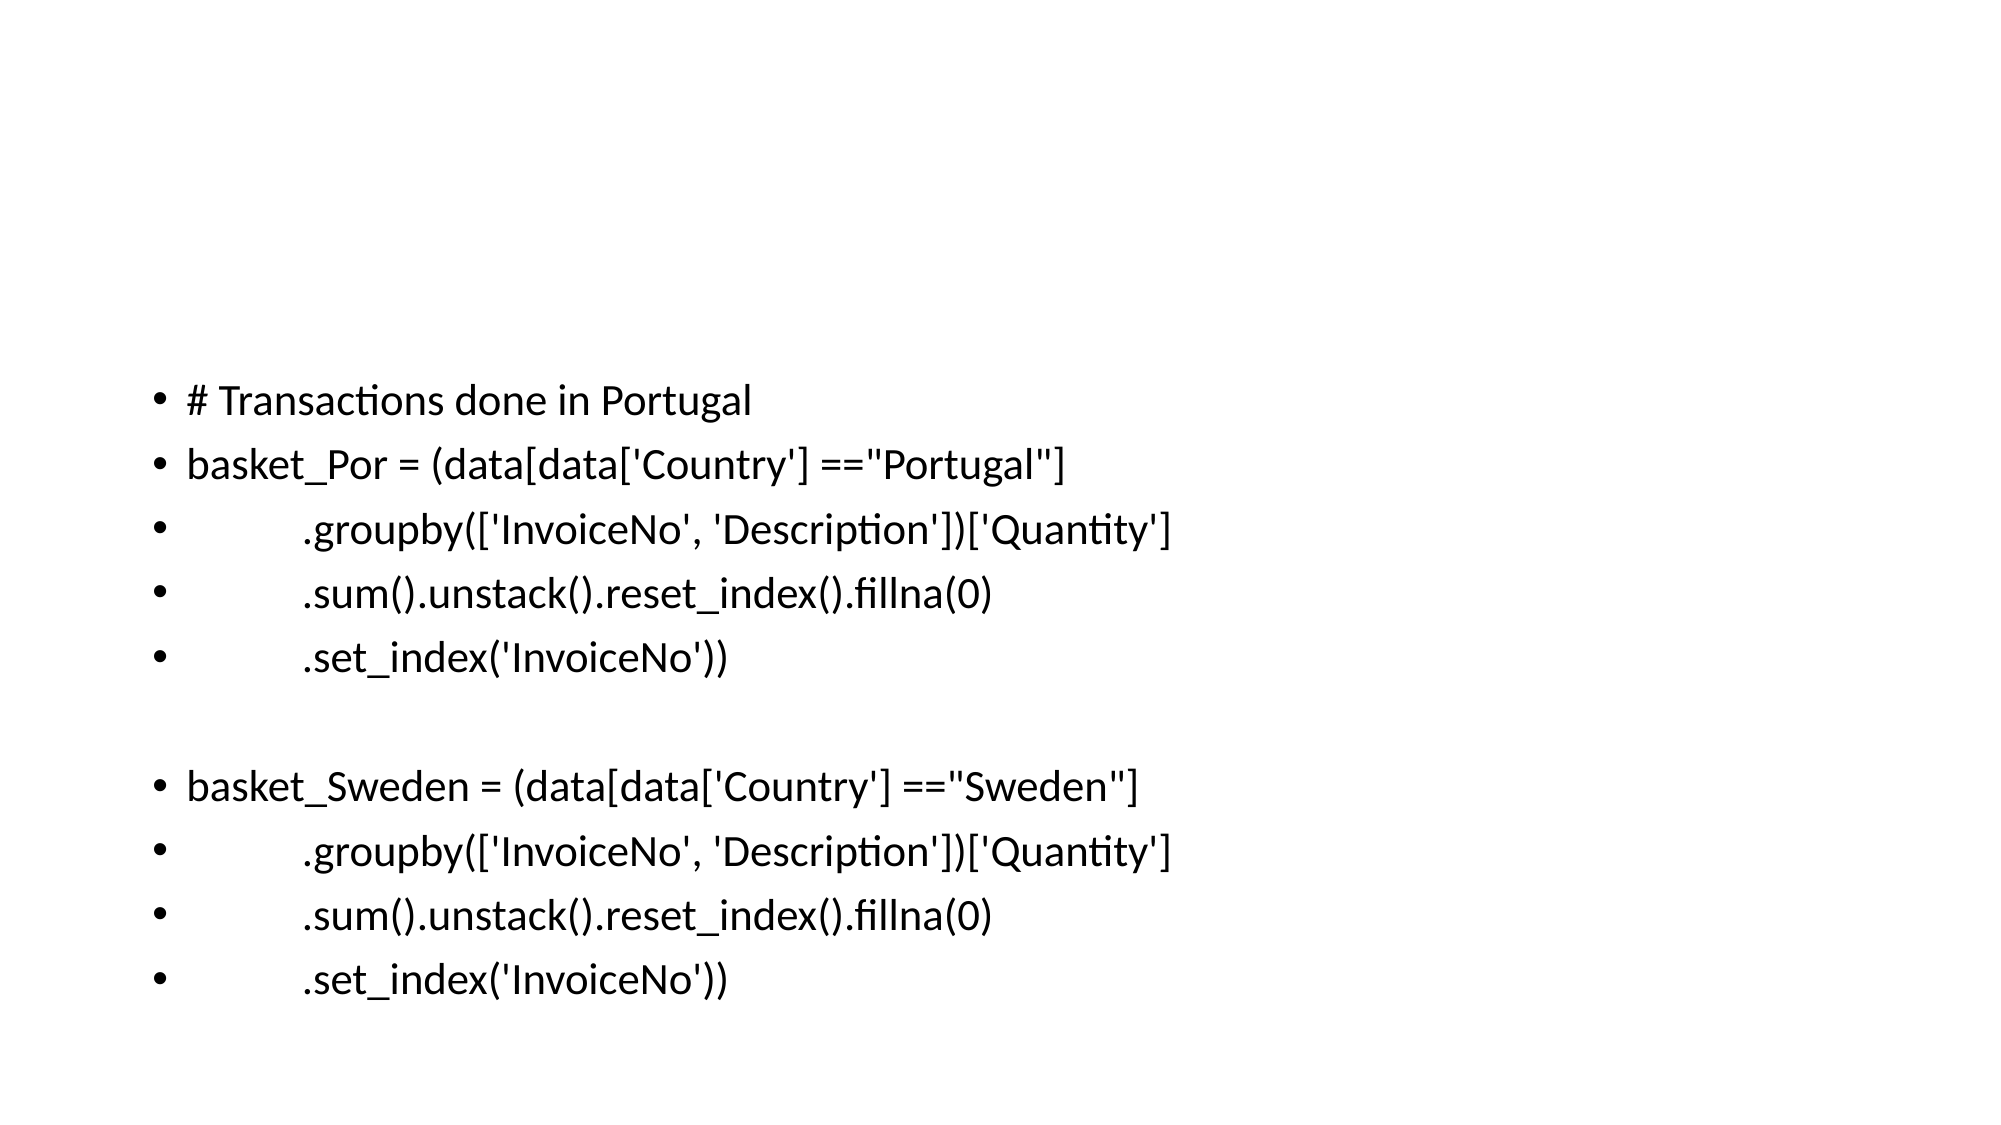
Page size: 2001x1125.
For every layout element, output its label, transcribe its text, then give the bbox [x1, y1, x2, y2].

list # Transactions done in Portugal basket_Por = (data[data['Country'] =="Portugal"] .groupby(['InvoiceNo', 'Description'])['Quantity'] .sum().unstack().reset_index().fillna(0) .set_index('InvoiceNo')) basket_Sweden = (data[data['Country'] =="Sweden"] .groupby(['InvoiceNo', 'Description'])['Quantity'] .sum().unstack().reset_index().fillna(0) .set_index('InvoiceNo')) [137, 299, 1863, 1014]
